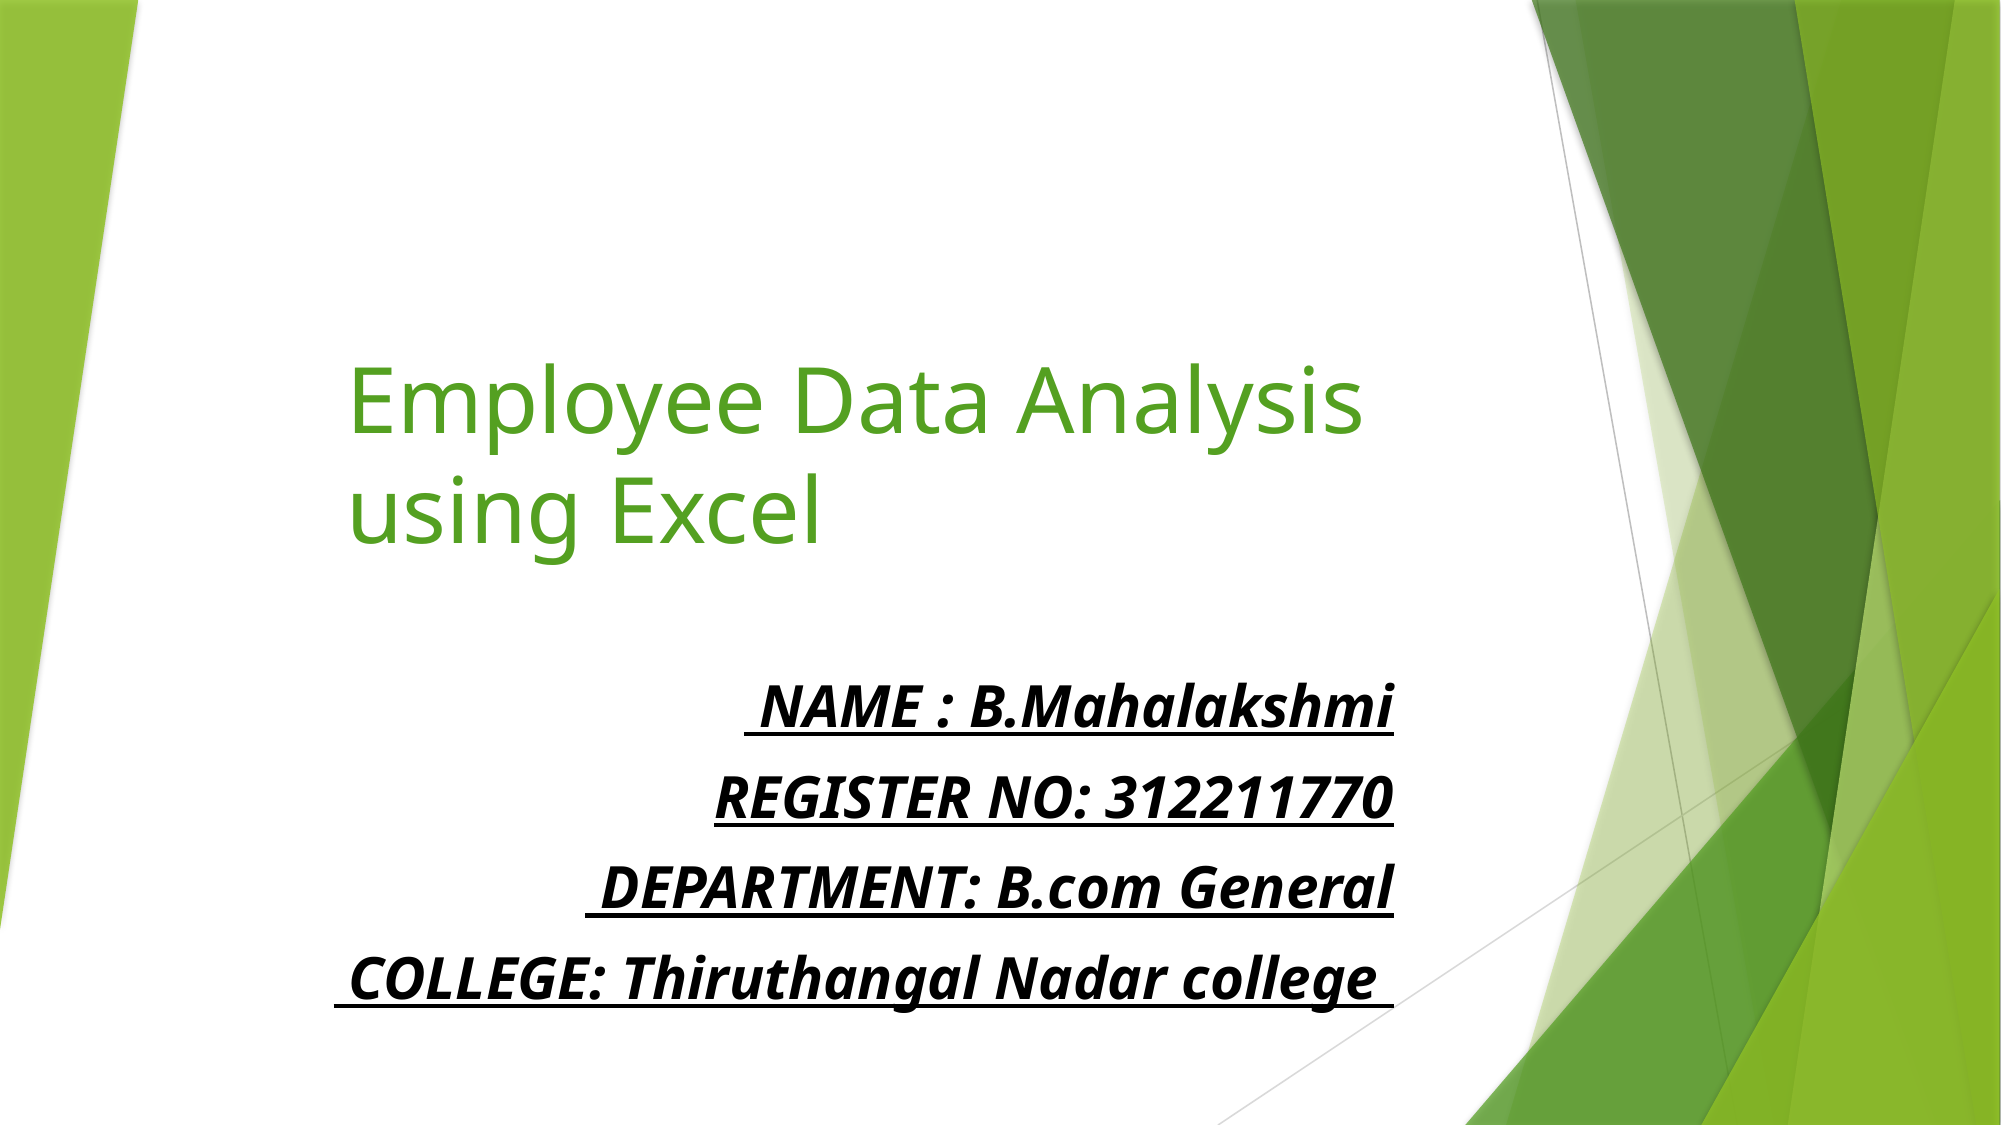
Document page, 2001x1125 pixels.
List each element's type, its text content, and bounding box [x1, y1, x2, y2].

title Employee Data Analysis using Excel [331, 186, 1606, 790]
subtitle NAME : B.Mahalakshmi REGISTER NO: 312211770 DEPARTMENT: B.com General COLLEGE: Thiruthangal Nadar college [247, 661, 1409, 1125]
